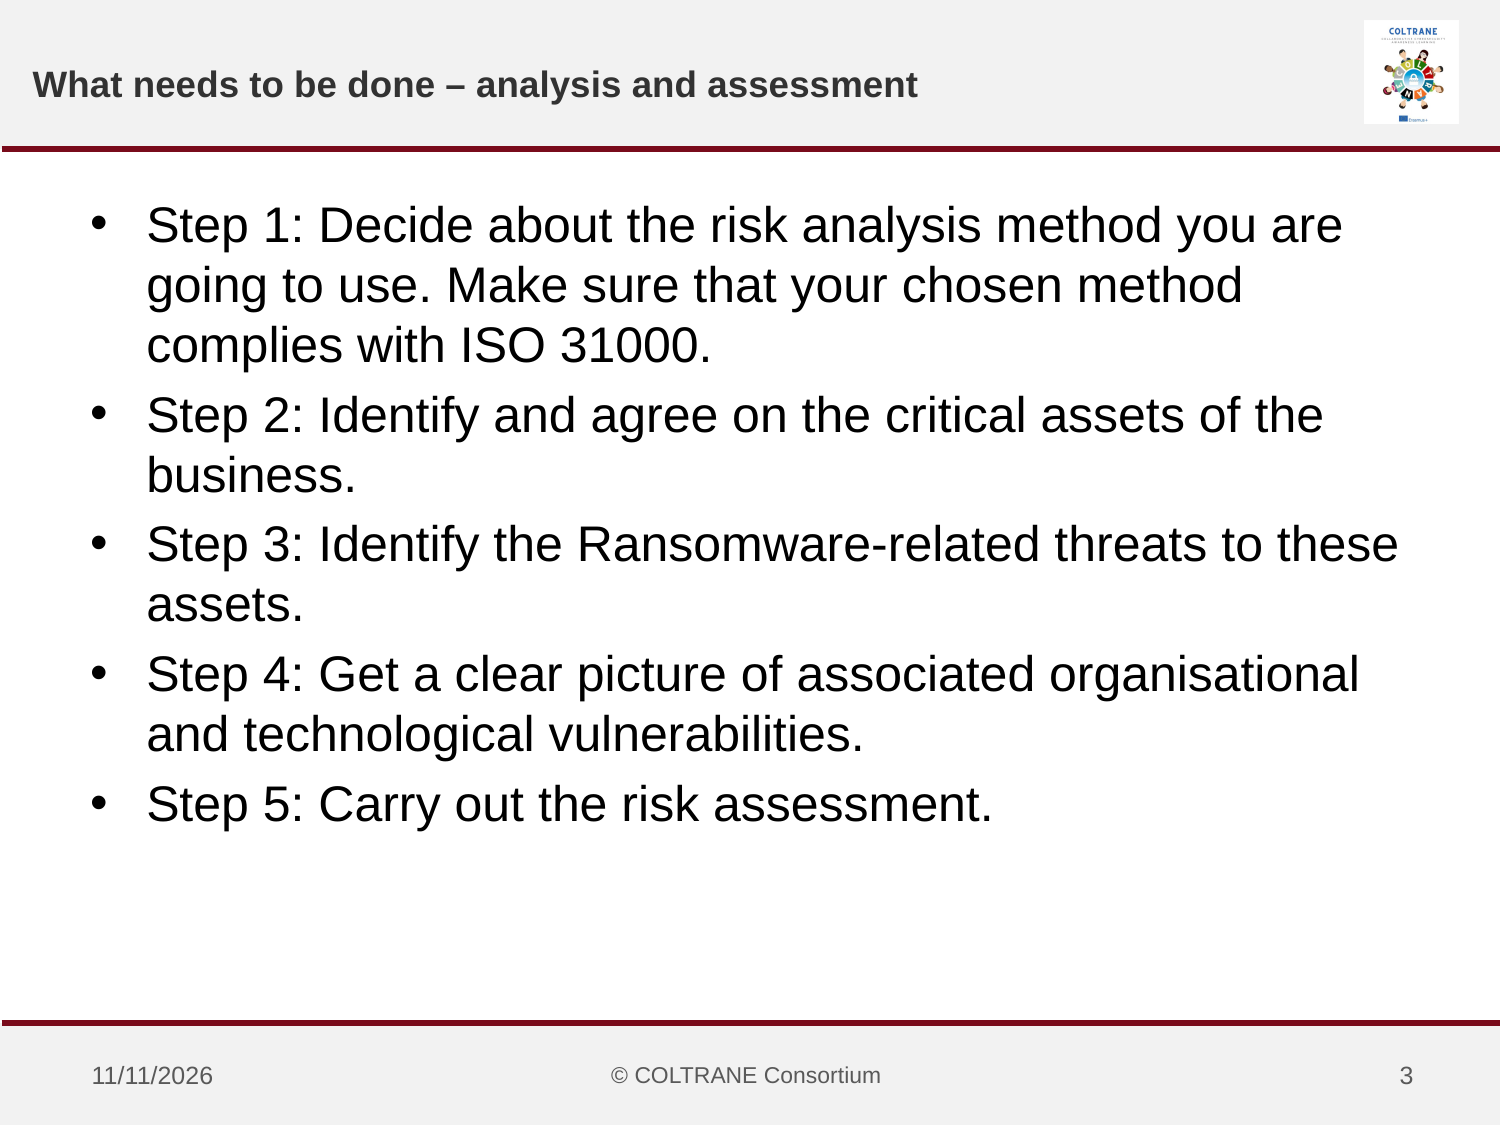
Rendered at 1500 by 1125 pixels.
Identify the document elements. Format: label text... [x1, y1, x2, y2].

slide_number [76, 1044, 243, 1104]
list Step 1: Decide about the risk analysis method you are going to use. Make sure that your chosen method complies with ISO 31000. Step 2: Identify and agree on the critical assets of the business. Step 3: Identify the Ransomware-related threats to these assets. Step 4: Get a clear picture of associated organisational and technological vulnerabilities. Step 5: Carry out the risk assessment. [75, 184, 1425, 1005]
slide_number 3 [1328, 1044, 1421, 1104]
title What needs to be done – analysis and assessment [17, 19, 999, 114]
picture [1364, 20, 1459, 124]
footer © COLTRANE Consortium [286, 1044, 1214, 1104]
